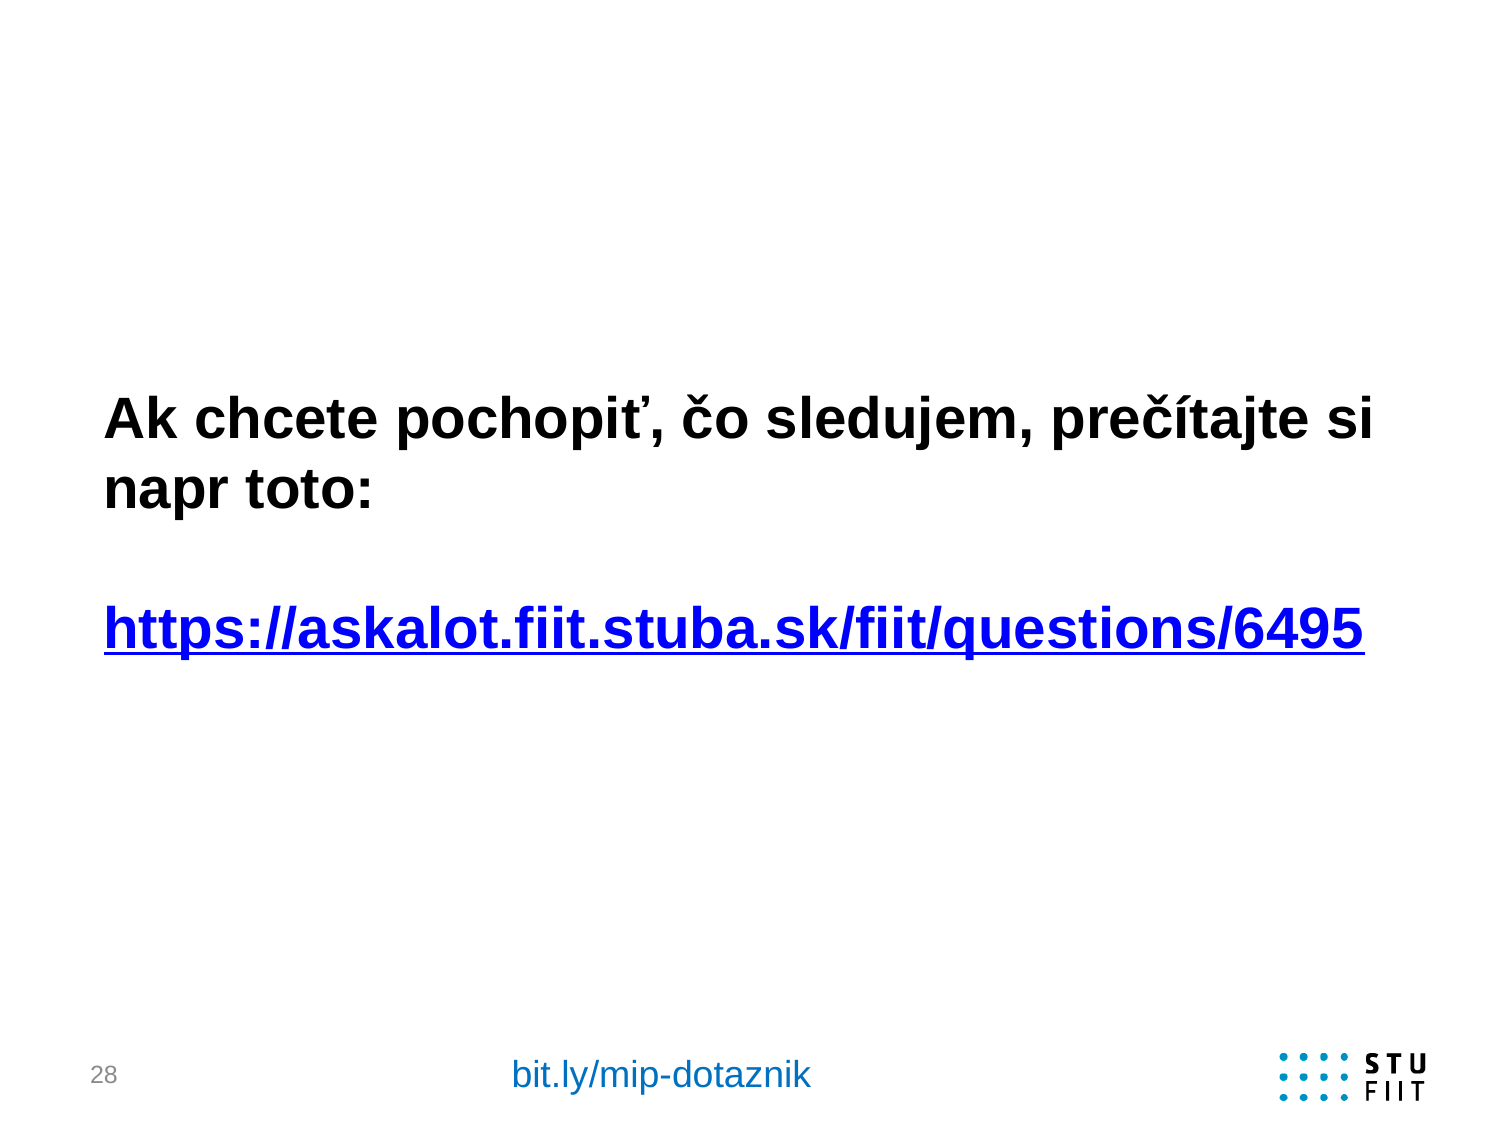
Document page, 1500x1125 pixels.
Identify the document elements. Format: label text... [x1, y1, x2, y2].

title Ak chcete pochopiť, čo sledujem, prečítajte si napr toto: https://askalot.fiit.stuba.sk/fiit/questions/6495 [88, 302, 1439, 809]
slide_number 28 [75, 1043, 425, 1104]
picture [1269, 1045, 1436, 1118]
text_box bit.ly/mip-dotaznik [496, 1042, 1004, 1103]
